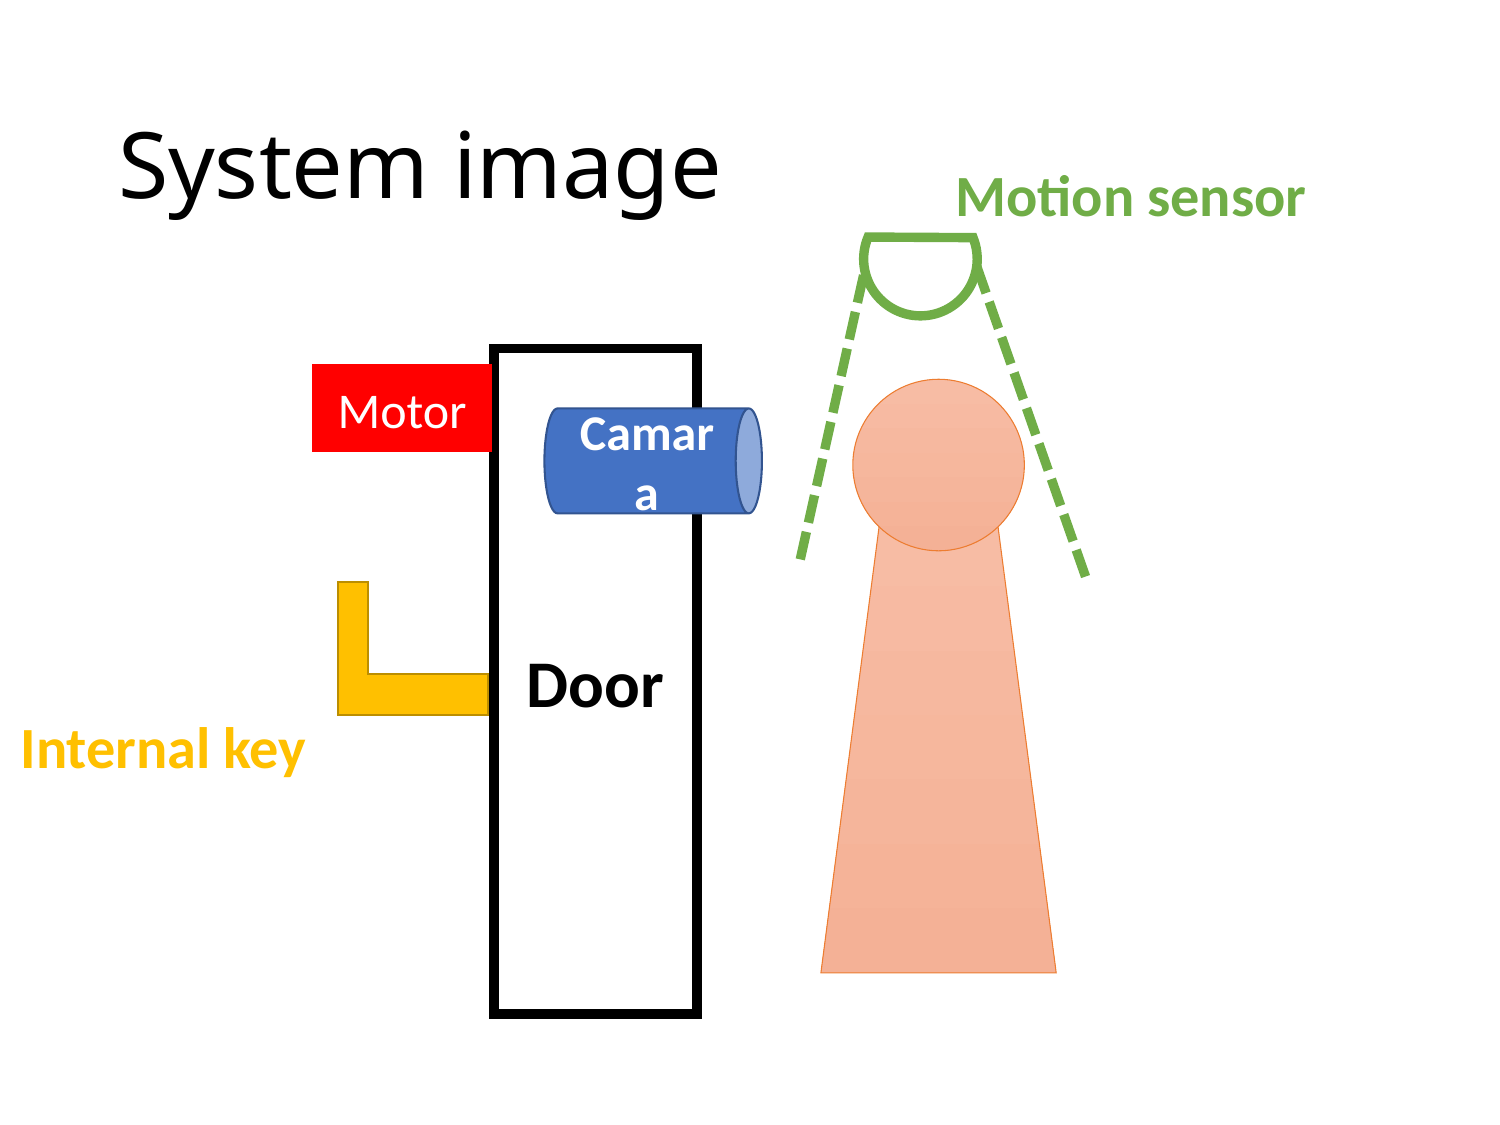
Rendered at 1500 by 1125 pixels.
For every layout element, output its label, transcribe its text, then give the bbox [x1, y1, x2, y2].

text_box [976, 266, 1088, 583]
text_box Door [493, 347, 698, 1015]
title System image [103, 59, 1397, 278]
text_box Camara [543, 407, 763, 515]
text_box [820, 379, 1057, 973]
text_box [799, 275, 864, 564]
text_box Motor [312, 364, 492, 452]
text_box [337, 581, 489, 716]
text_box Internal key [5, 703, 322, 788]
text_box [862, 236, 979, 317]
text_box Motion sensor [940, 150, 1322, 236]
